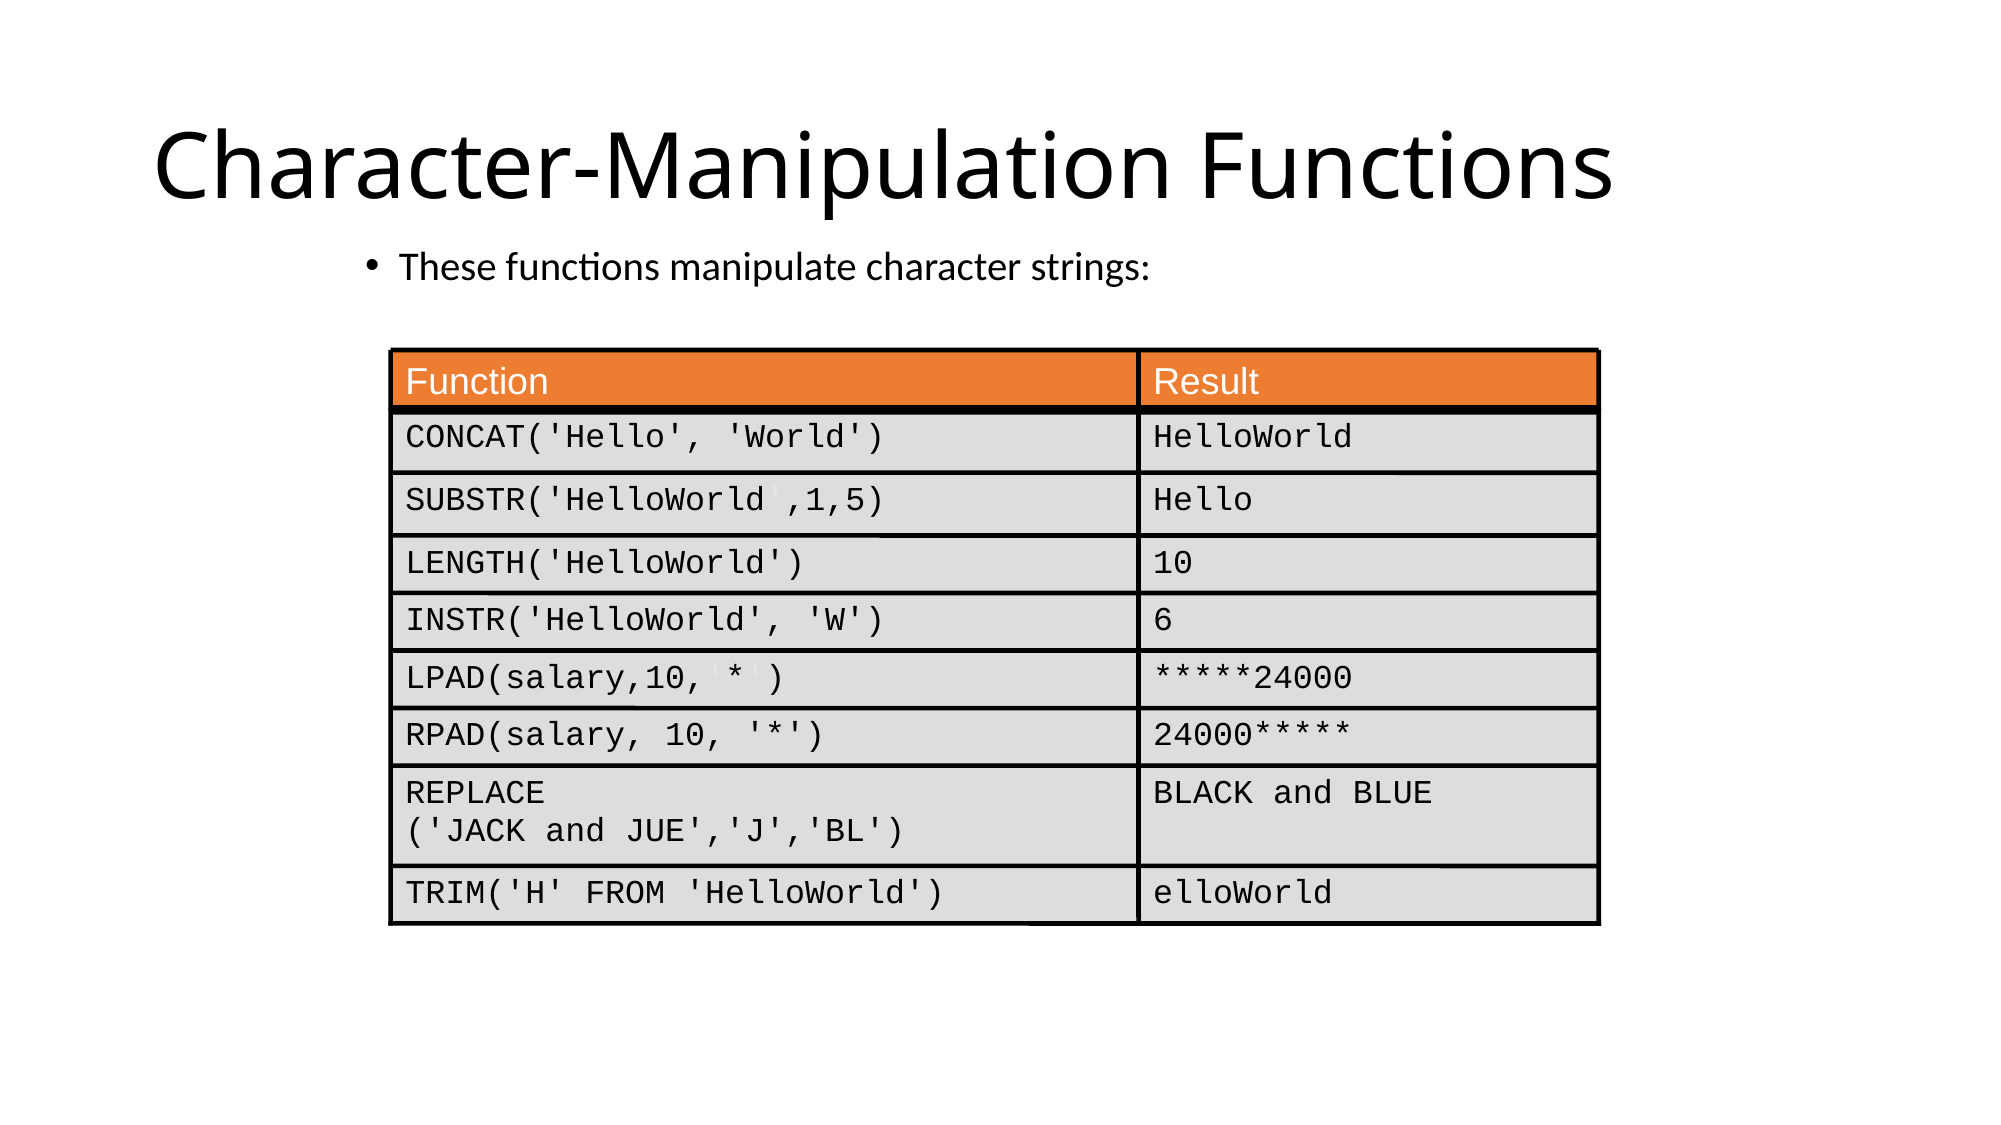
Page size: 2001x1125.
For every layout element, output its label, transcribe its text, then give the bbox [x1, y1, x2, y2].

text_box Result [1139, 349, 1598, 409]
text_box RPAD(salary, 10, '*') [391, 709, 1138, 765]
list These functions manipulate character strings: [350, 237, 1649, 297]
text_box Function [391, 350, 1138, 409]
text_box elloWorld [1139, 866, 1598, 923]
text_box CONCAT('Hello', 'World') [391, 410, 1138, 472]
text_box LPAD(salary,10,'*') [391, 651, 1138, 708]
text_box BLACK and BLUE [1139, 766, 1598, 865]
text_box TRIM('H' FROM 'HelloWorld') [391, 866, 1138, 923]
text_box 6 [1139, 593, 1598, 650]
text_box REPLACE ('JACK and JUE','J','BL') [391, 766, 1138, 865]
text_box SUBSTR('HelloWorld',1,5) [391, 473, 1138, 535]
text_box INSTR('HelloWorld', 'W') [391, 593, 1138, 650]
text_box 24000***** [1139, 709, 1598, 765]
title Character-Manipulation Functions [137, 59, 1863, 278]
text_box Hello [1139, 473, 1598, 535]
text_box *****24000 [1139, 651, 1598, 708]
text_box LENGTH('HelloWorld') [391, 536, 1138, 592]
text_box 10 [1139, 536, 1598, 592]
text_box HelloWorld [1139, 410, 1598, 472]
